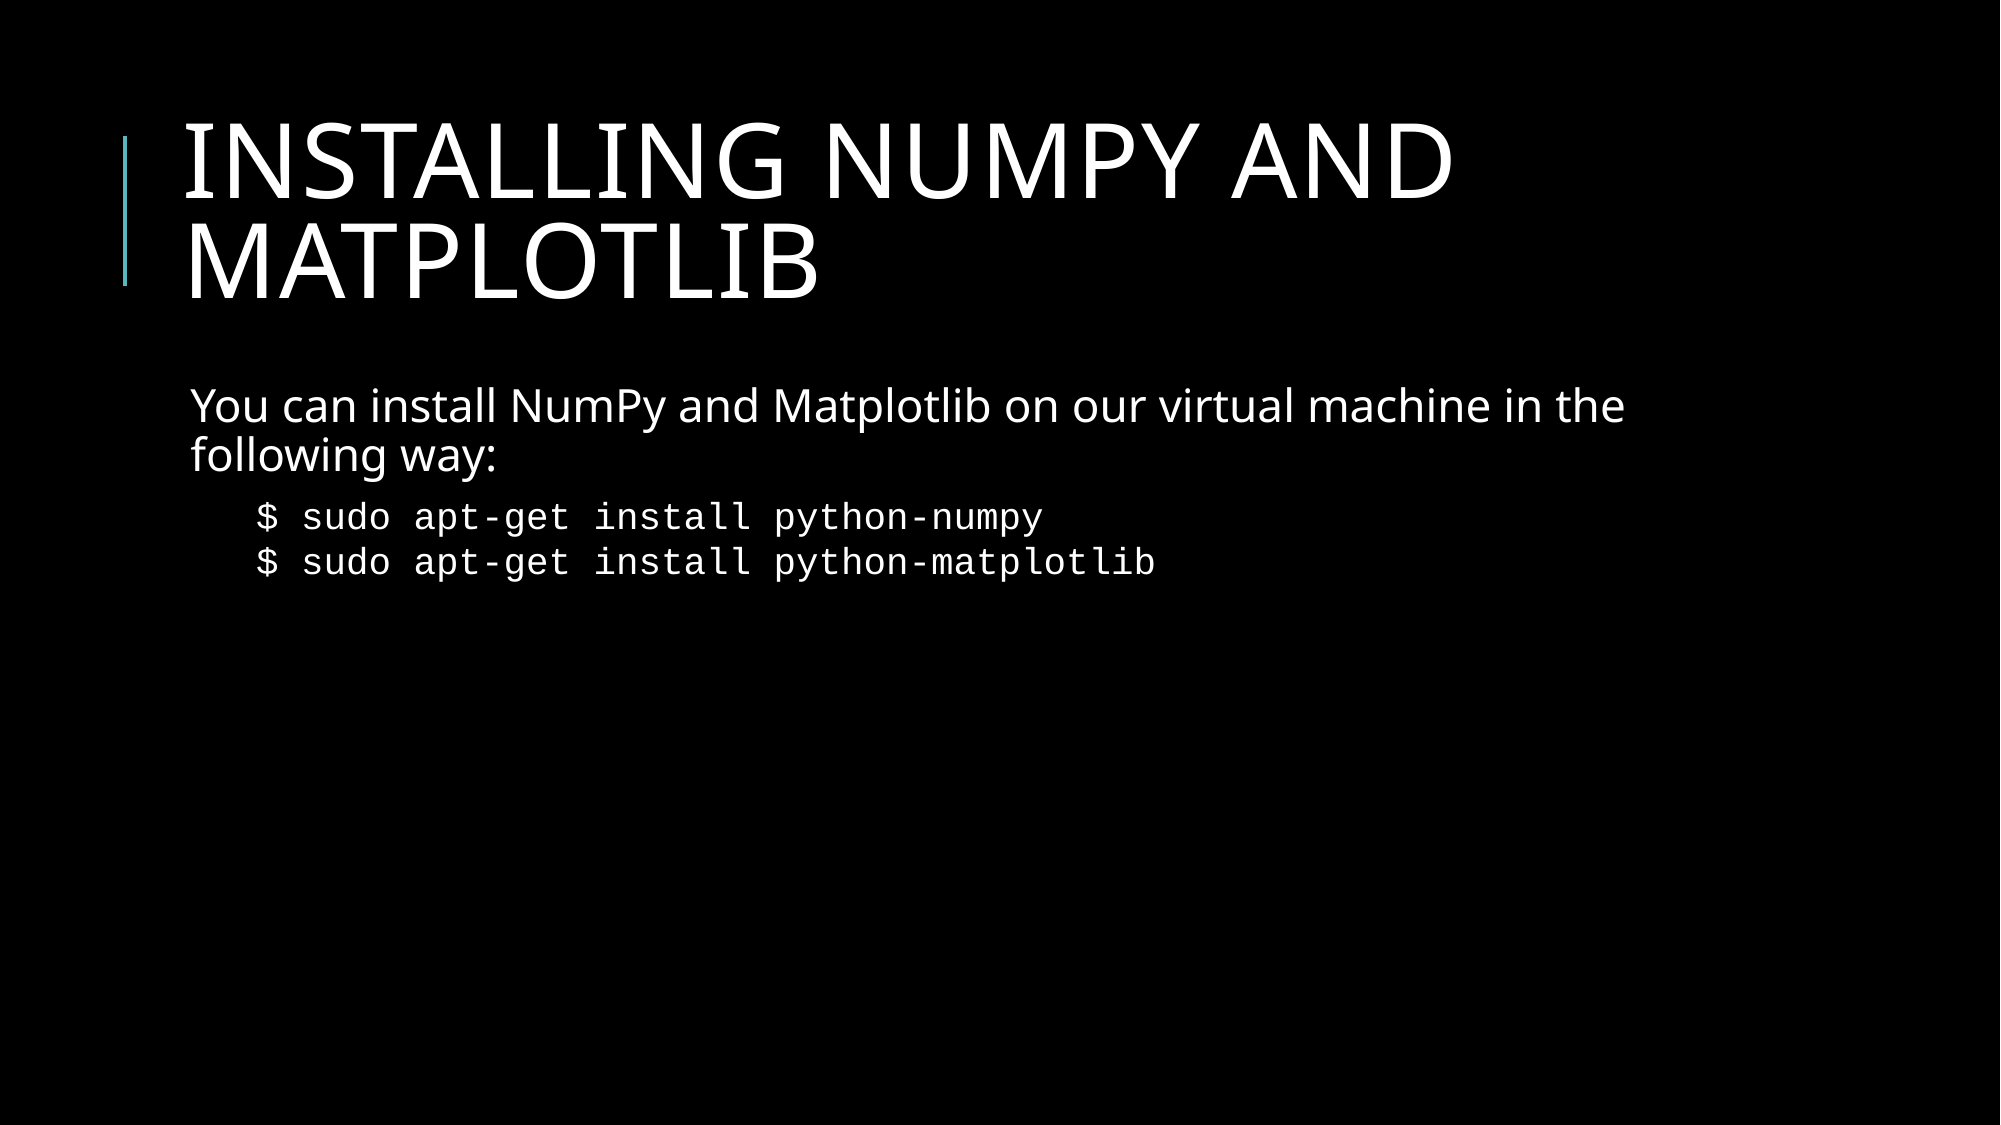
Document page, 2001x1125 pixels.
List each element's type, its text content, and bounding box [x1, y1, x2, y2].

text_box $ sudo apt-get install python-numpy $ sudo apt-get install python-matplotlib [241, 484, 1172, 589]
title Installing Numpy and Matplotlib [168, 96, 1763, 342]
list You can install NumPy and Matplotlib on our virtual machine in the following way: [168, 375, 1763, 1035]
